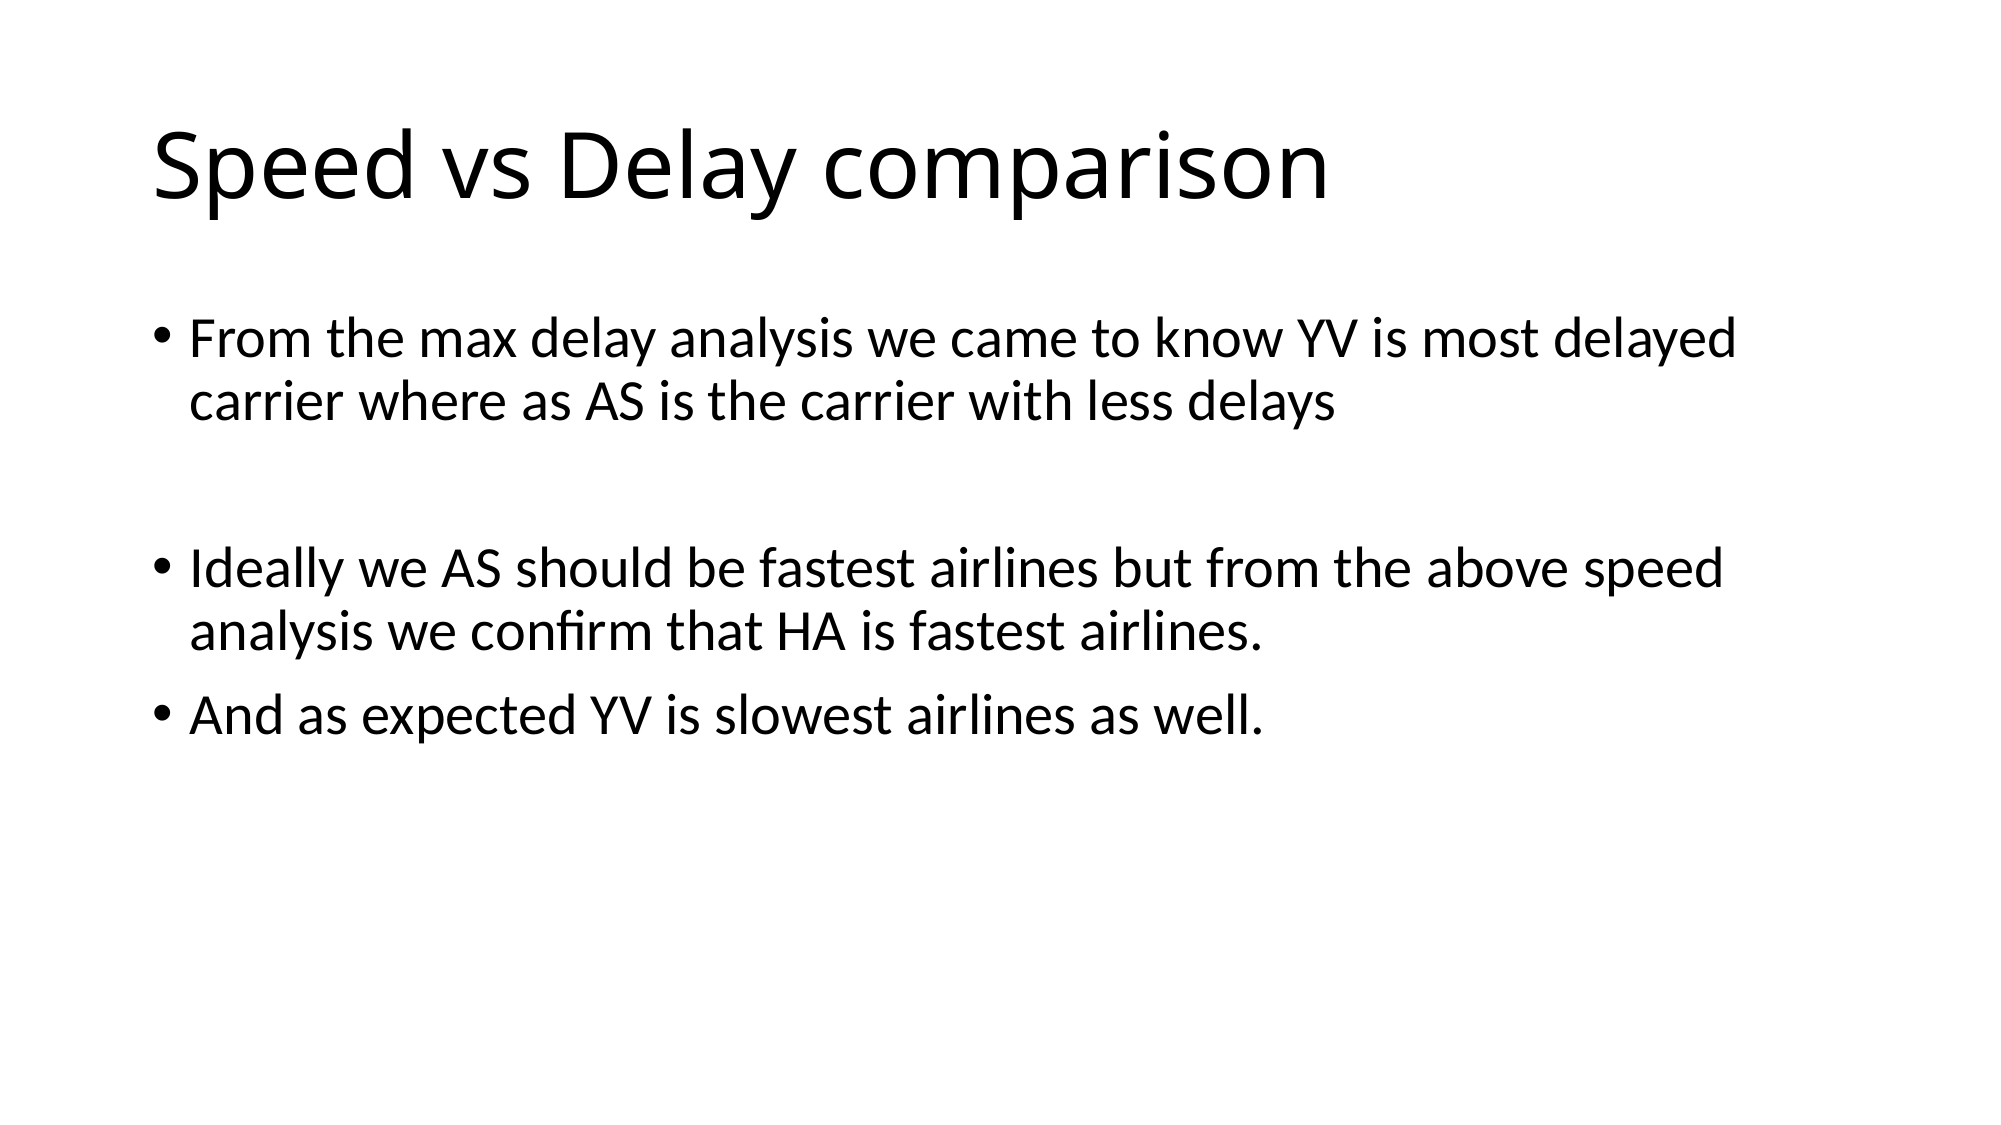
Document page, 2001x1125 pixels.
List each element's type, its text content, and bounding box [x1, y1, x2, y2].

list From the max delay analysis we came to know YV is most delayed carrier where as AS is the carrier with less delays Ideally we AS should be fastest airlines but from the above speed analysis we confirm that HA is fastest airlines. And as expected YV is slowest airlines as well. [137, 299, 1863, 1014]
title Speed vs Delay comparison [137, 59, 1863, 278]
